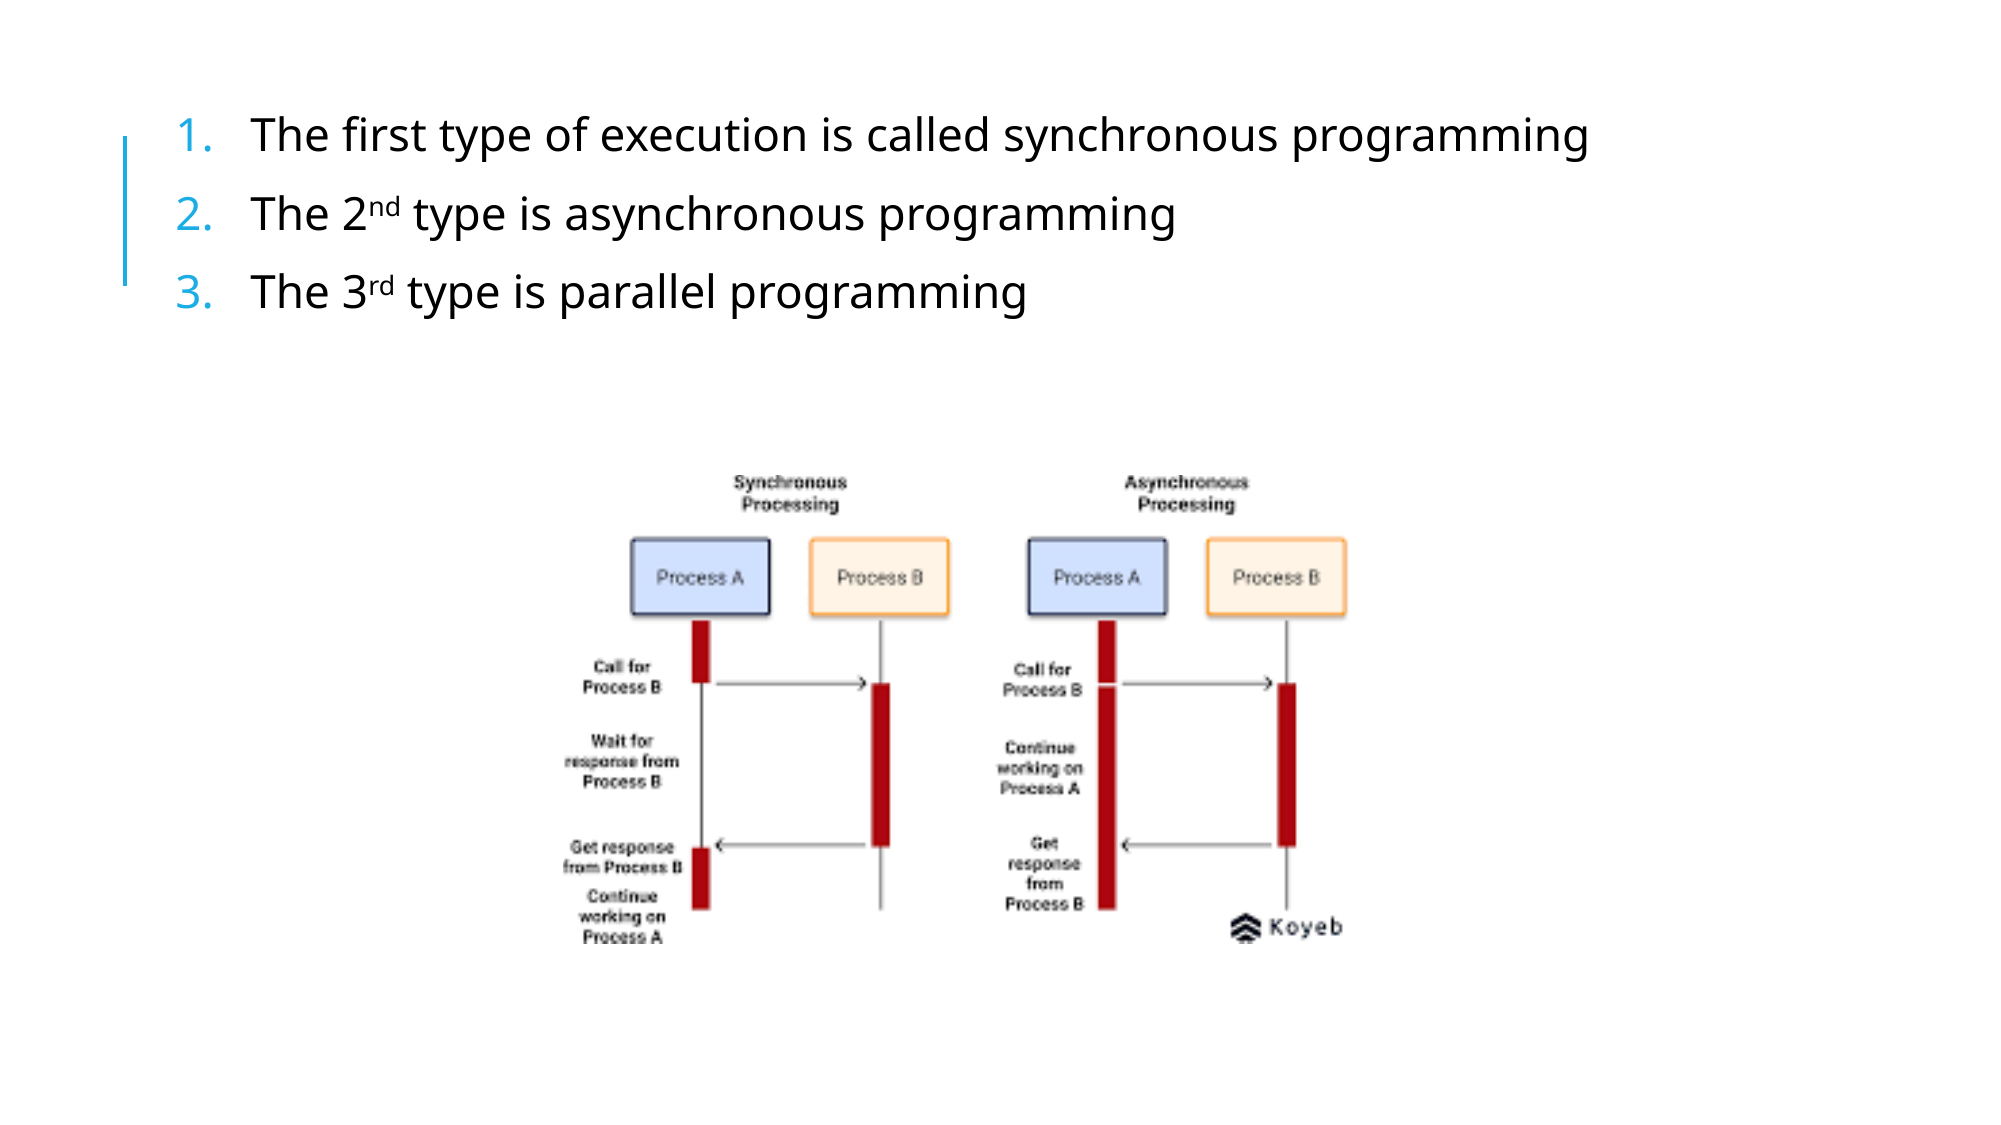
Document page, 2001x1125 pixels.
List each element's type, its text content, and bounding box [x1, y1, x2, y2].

list The first type of execution is called synchronous programming The 2nd type is asynchronous programming The 3rd type is parallel programming [168, 104, 1820, 1081]
picture [563, 475, 1351, 944]
